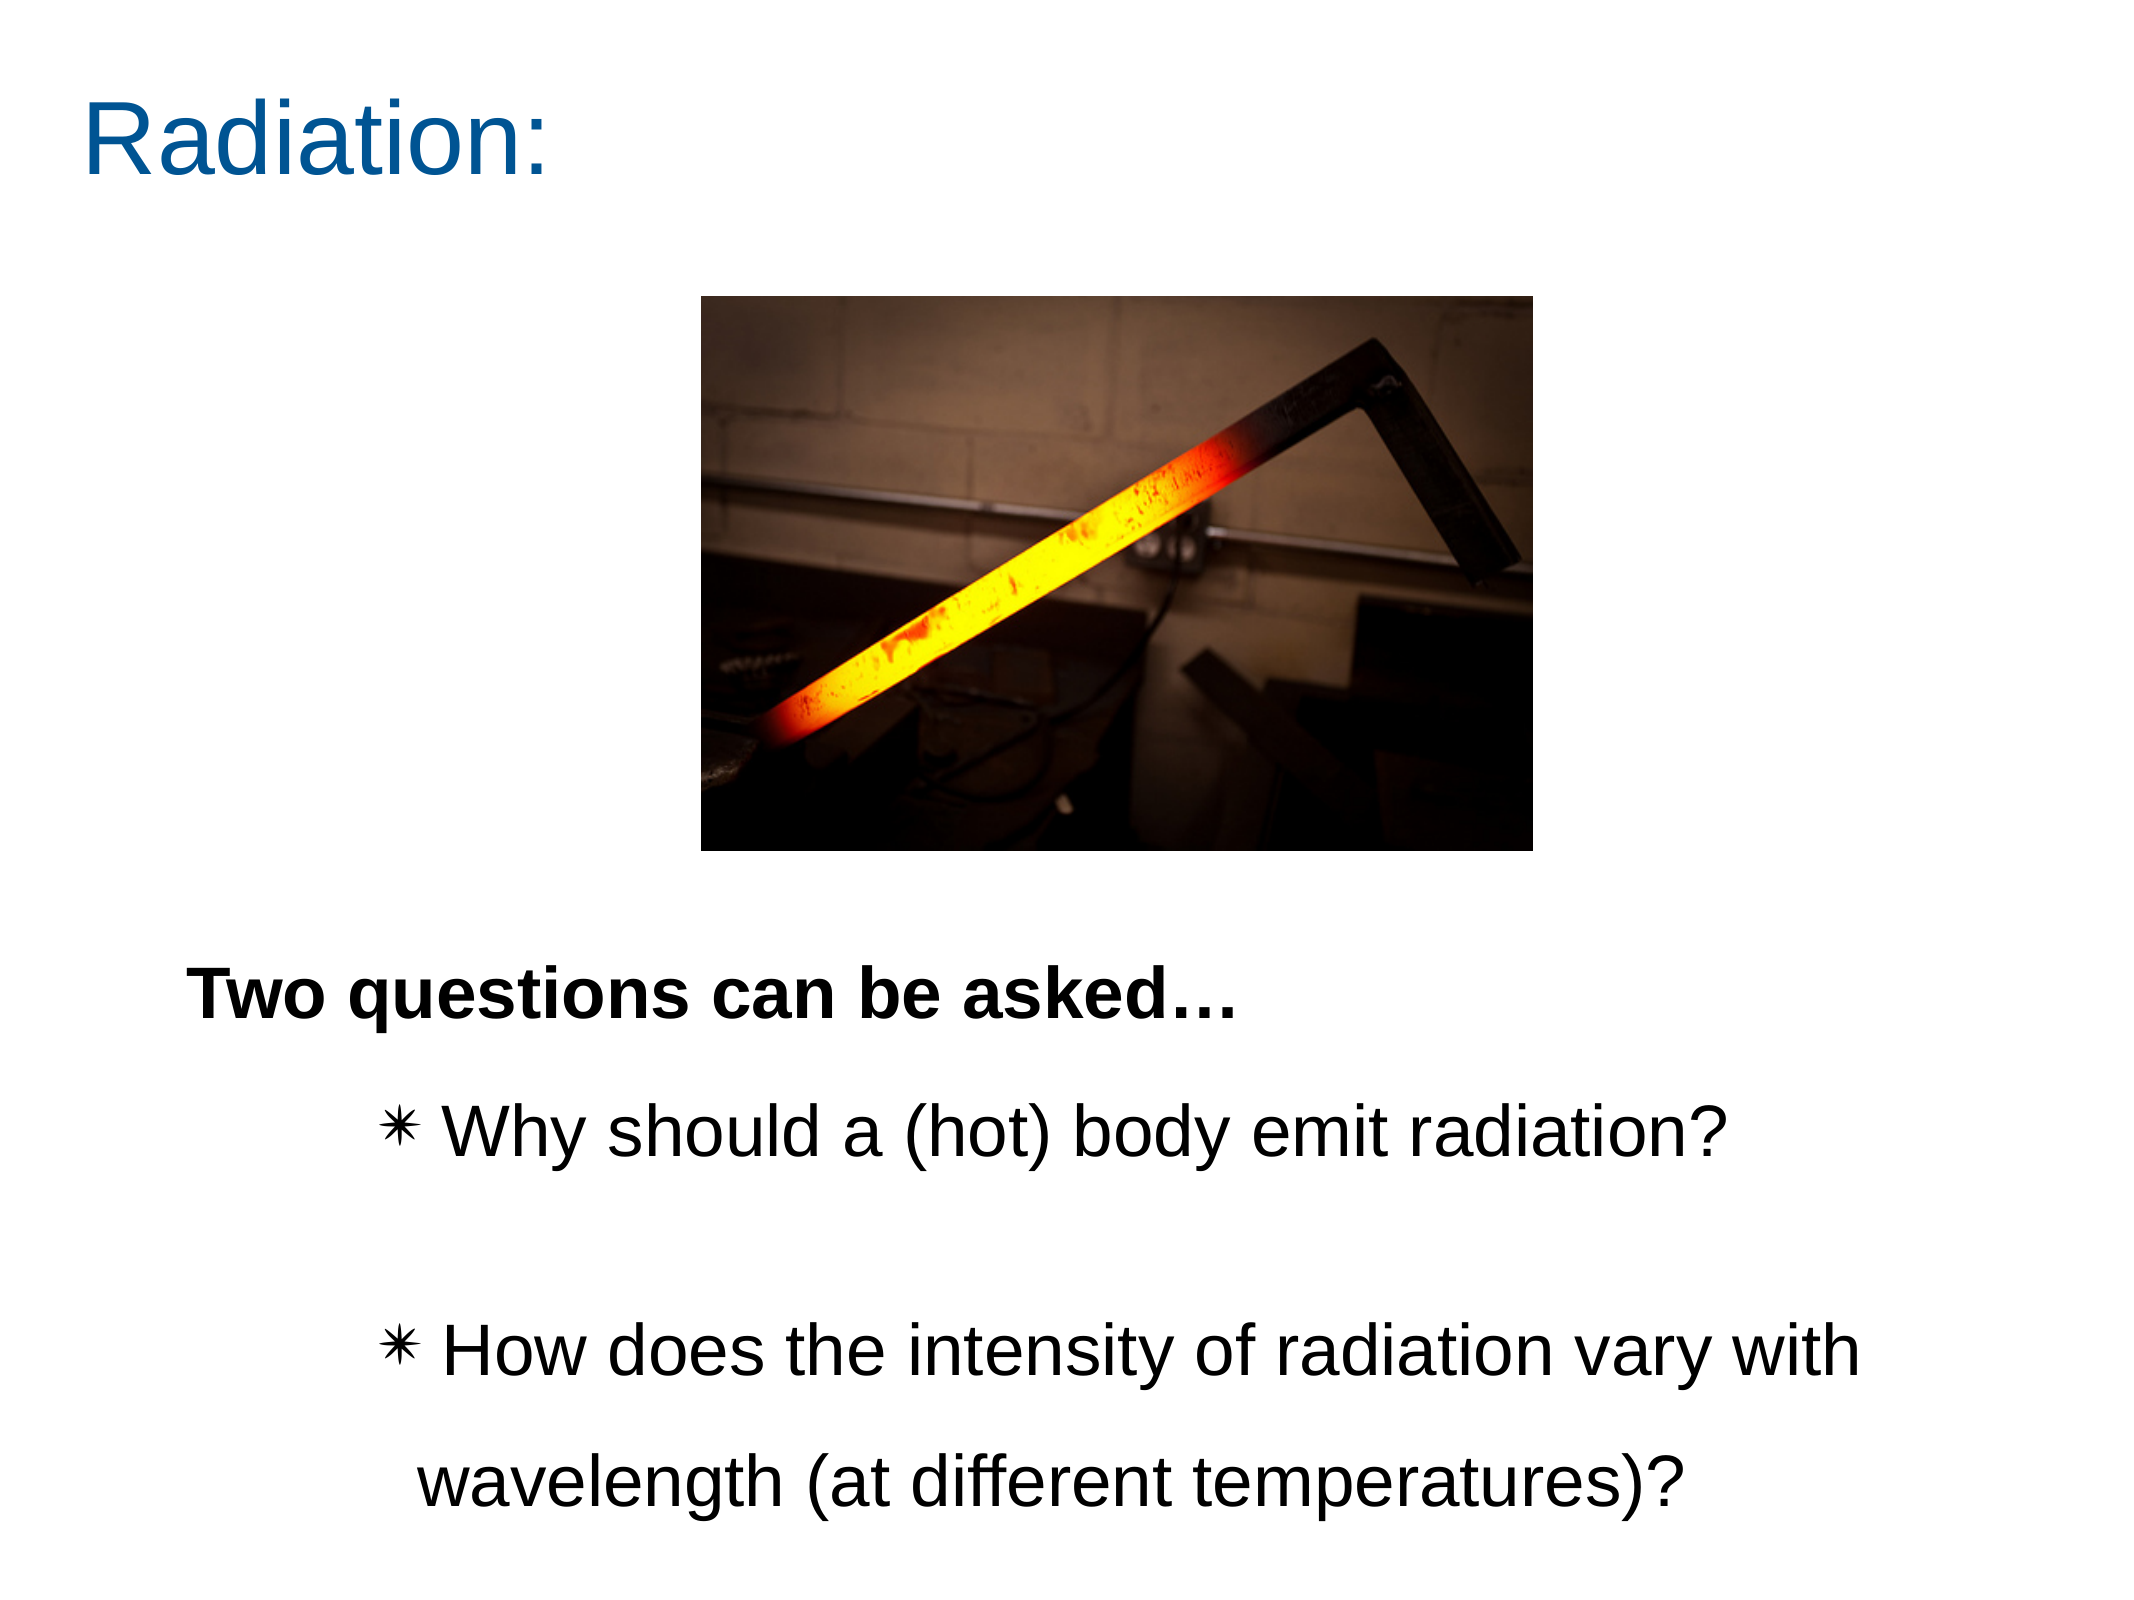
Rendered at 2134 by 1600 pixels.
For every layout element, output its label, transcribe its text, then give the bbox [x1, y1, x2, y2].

text_box Radiation: [73, 62, 561, 204]
text_box Two questions can be asked… [178, 937, 1251, 1042]
text_box Why should a (hot) body emit radiation? How does the intensity of radiation vary with wavelength (at different temperatures)? [371, 1075, 1921, 1530]
picture [700, 296, 1534, 852]
